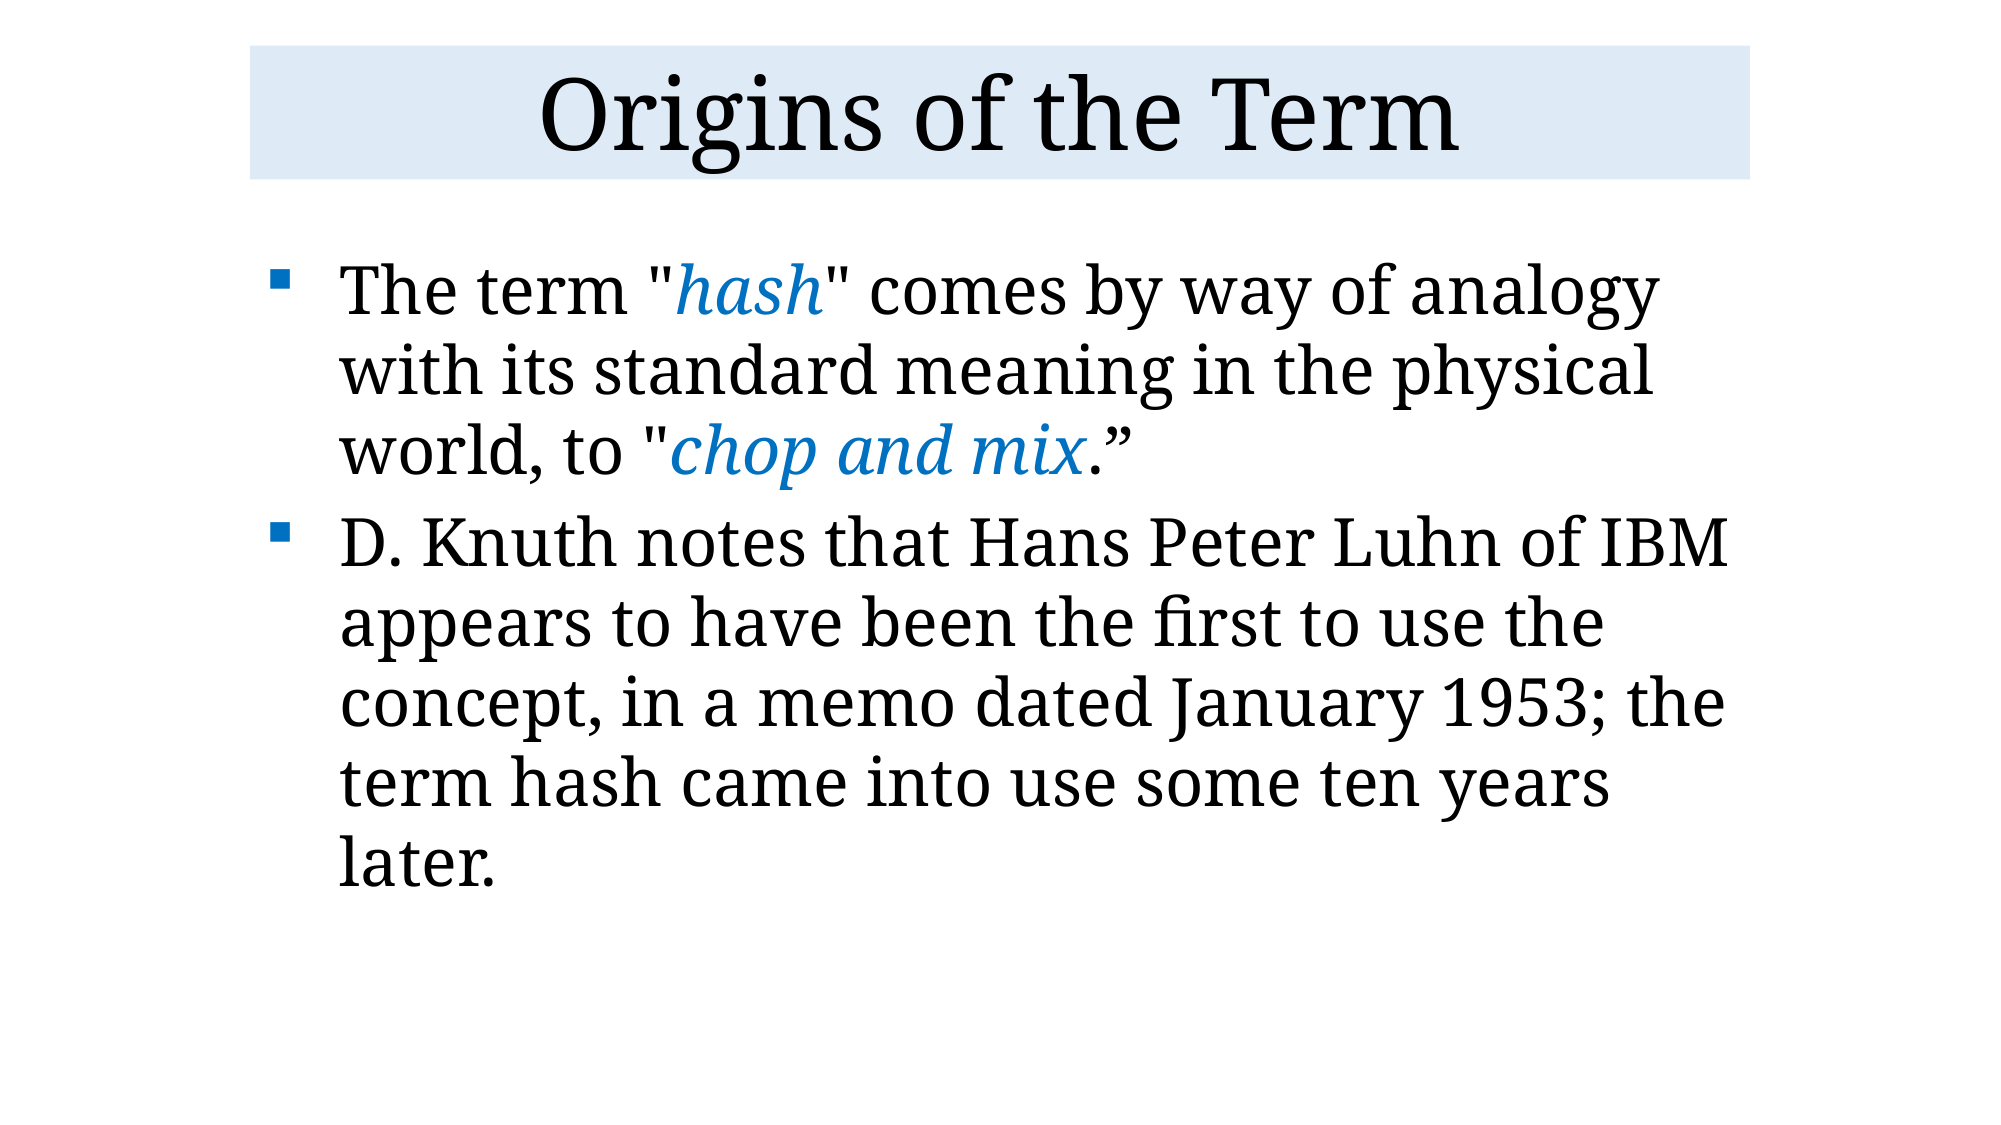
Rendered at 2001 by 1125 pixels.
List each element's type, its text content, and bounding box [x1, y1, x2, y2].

subtitle The term "hash" comes by way of analogy with its standard meaning in the physical world, to "chop and mix.” D. Knuth notes that Hans Peter Luhn of IBM appears to have been the first to use the concept, in a memo dated January 1953; the term hash came into use some ten years later. [249, 240, 1750, 964]
title Origins of the Term [249, 45, 1750, 180]
